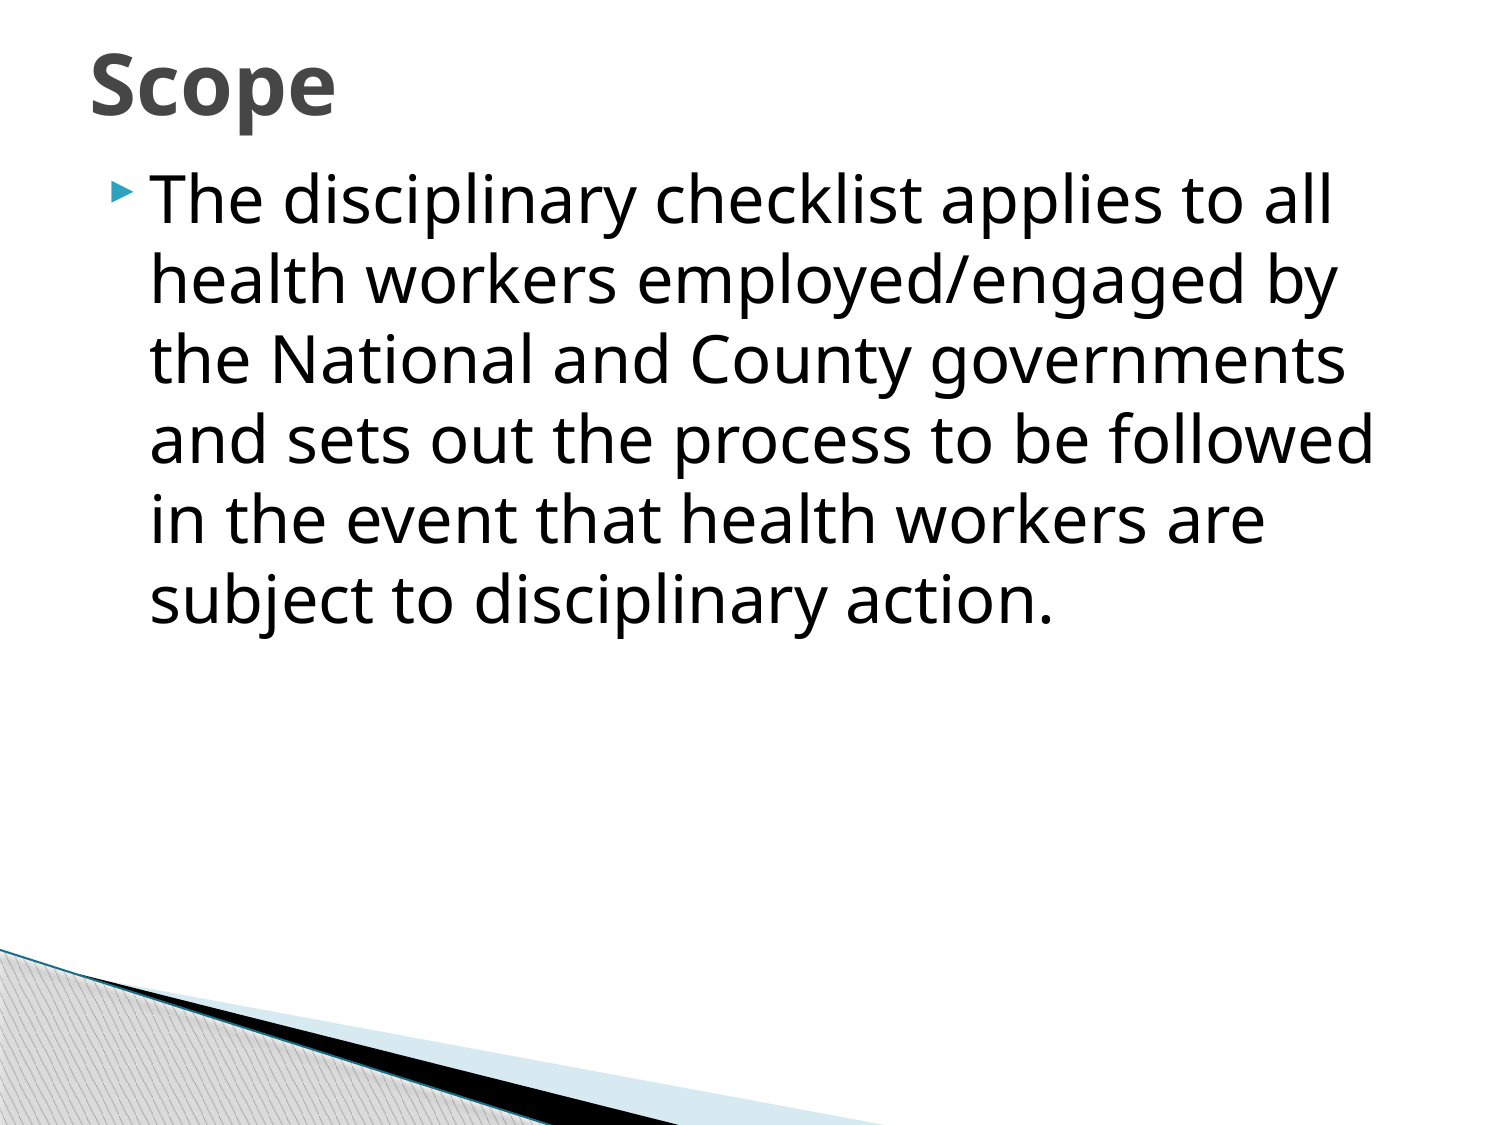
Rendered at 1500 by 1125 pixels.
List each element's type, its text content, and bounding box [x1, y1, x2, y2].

list The disciplinary checklist applies to all health workers employed/engaged by the National and County governments and sets out the process to be followed in the event that health workers are subject to disciplinary action. [75, 175, 1425, 1050]
title Scope [75, 0, 1425, 175]
